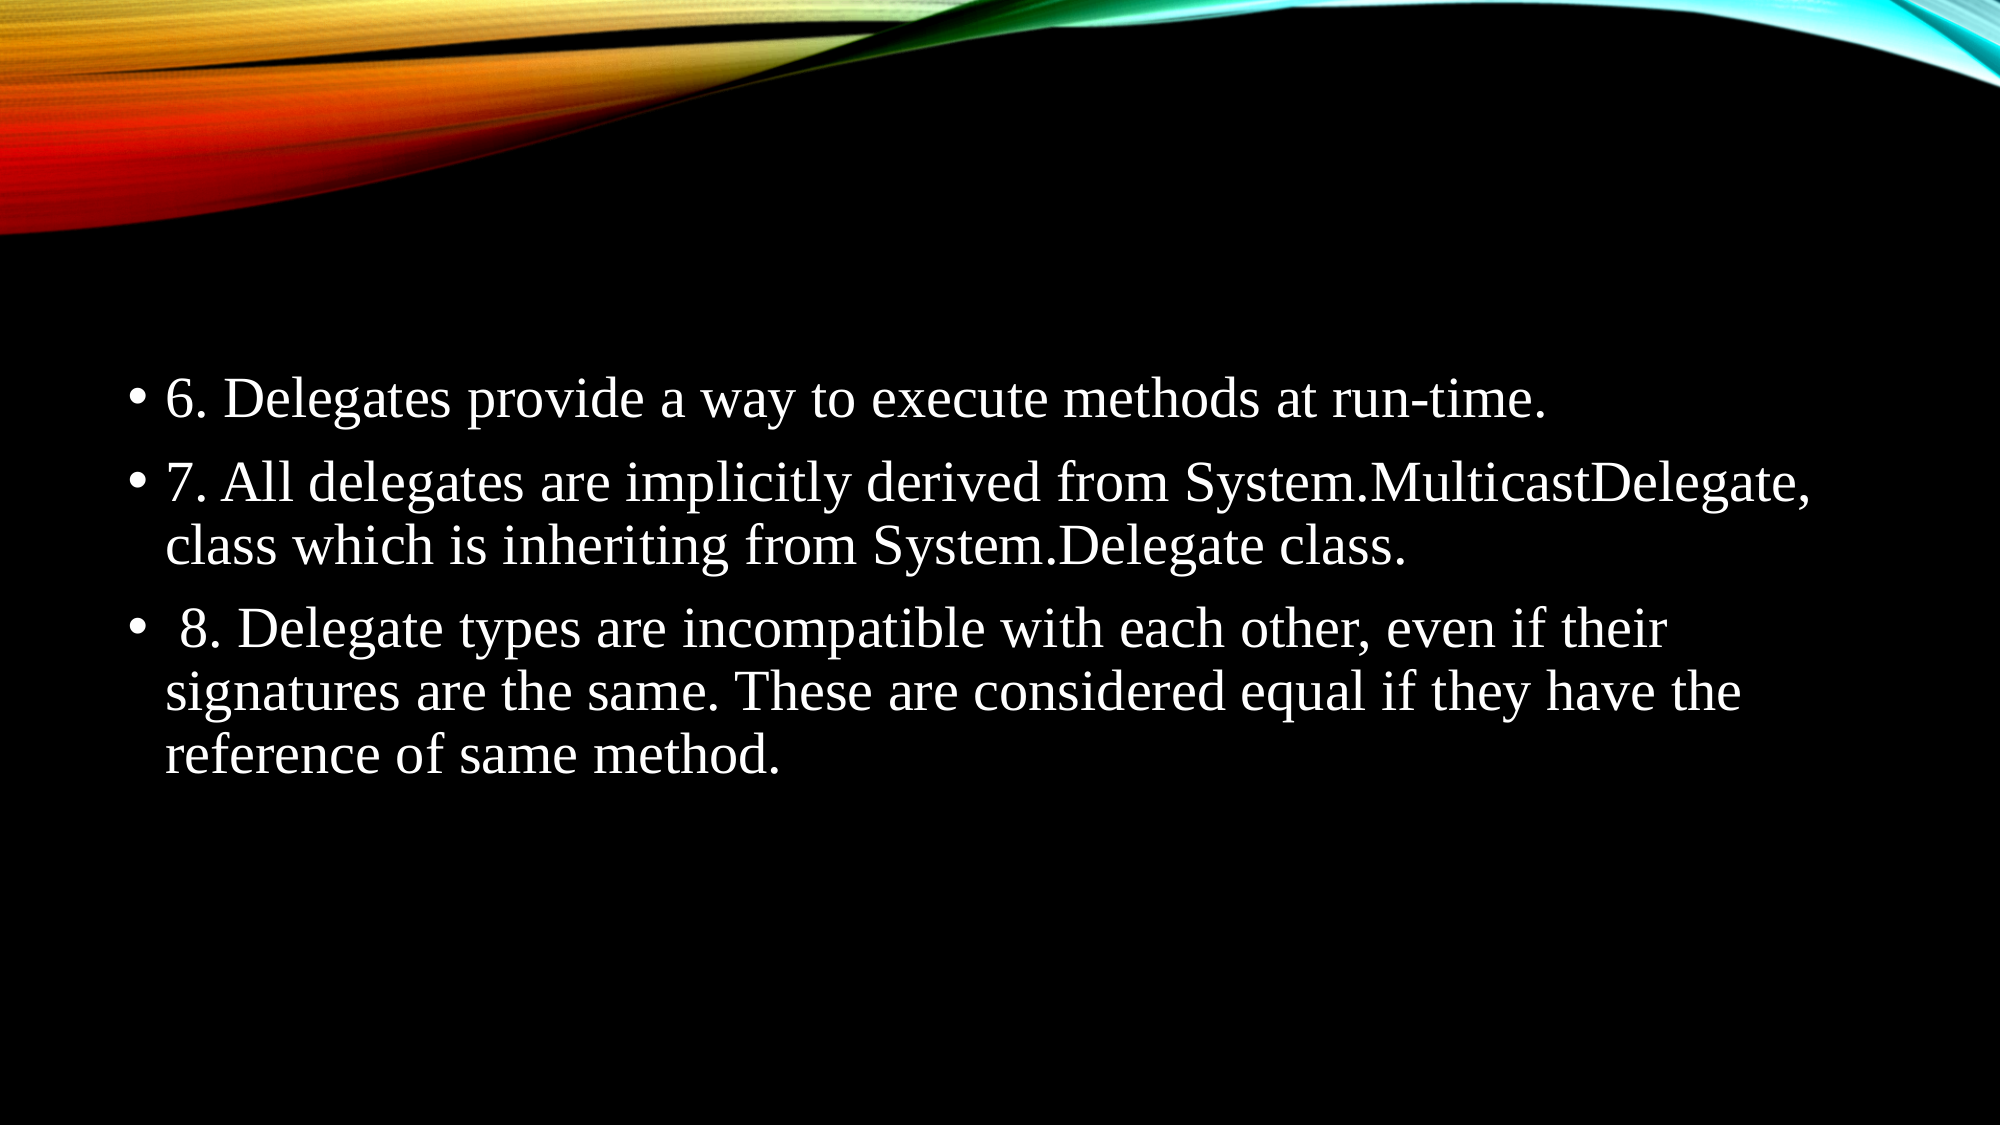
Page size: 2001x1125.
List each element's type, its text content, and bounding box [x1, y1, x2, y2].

picture [0, 0, 2000, 237]
list 6. Delegates provide a way to execute methods at run-time. 7. All delegates are implicitly derived from System.MulticastDelegate, class which is inheriting from System.Delegate class. 8. Delegate types are incompatible with each other, even if their signatures are the same. These are considered equal if they have the reference of same method. [112, 360, 1888, 1021]
